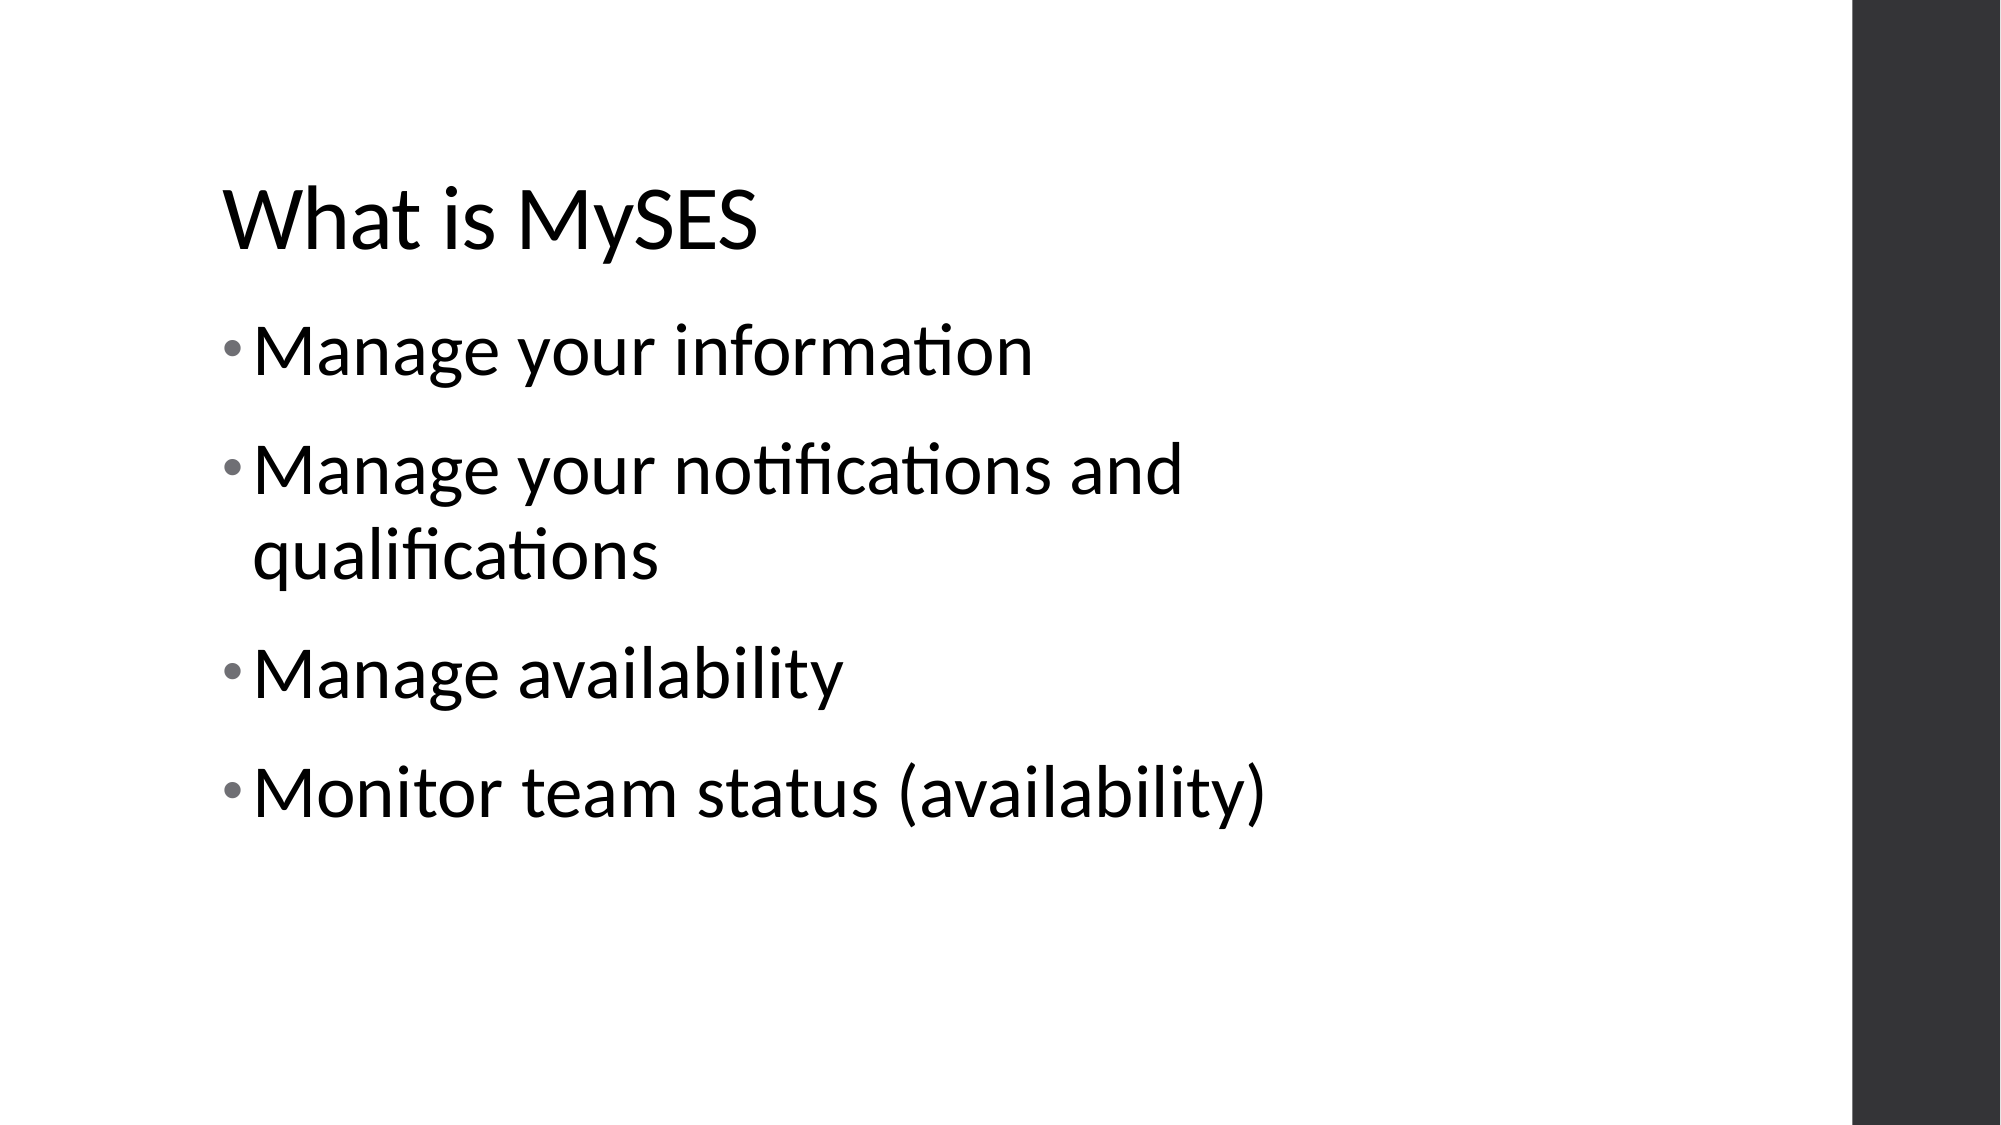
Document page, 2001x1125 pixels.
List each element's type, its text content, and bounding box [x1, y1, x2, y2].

list Manage your information Manage your notifications and qualifications Manage availability Monitor team status (availability) [206, 299, 1617, 1014]
title What is MySES [206, 60, 1797, 278]
